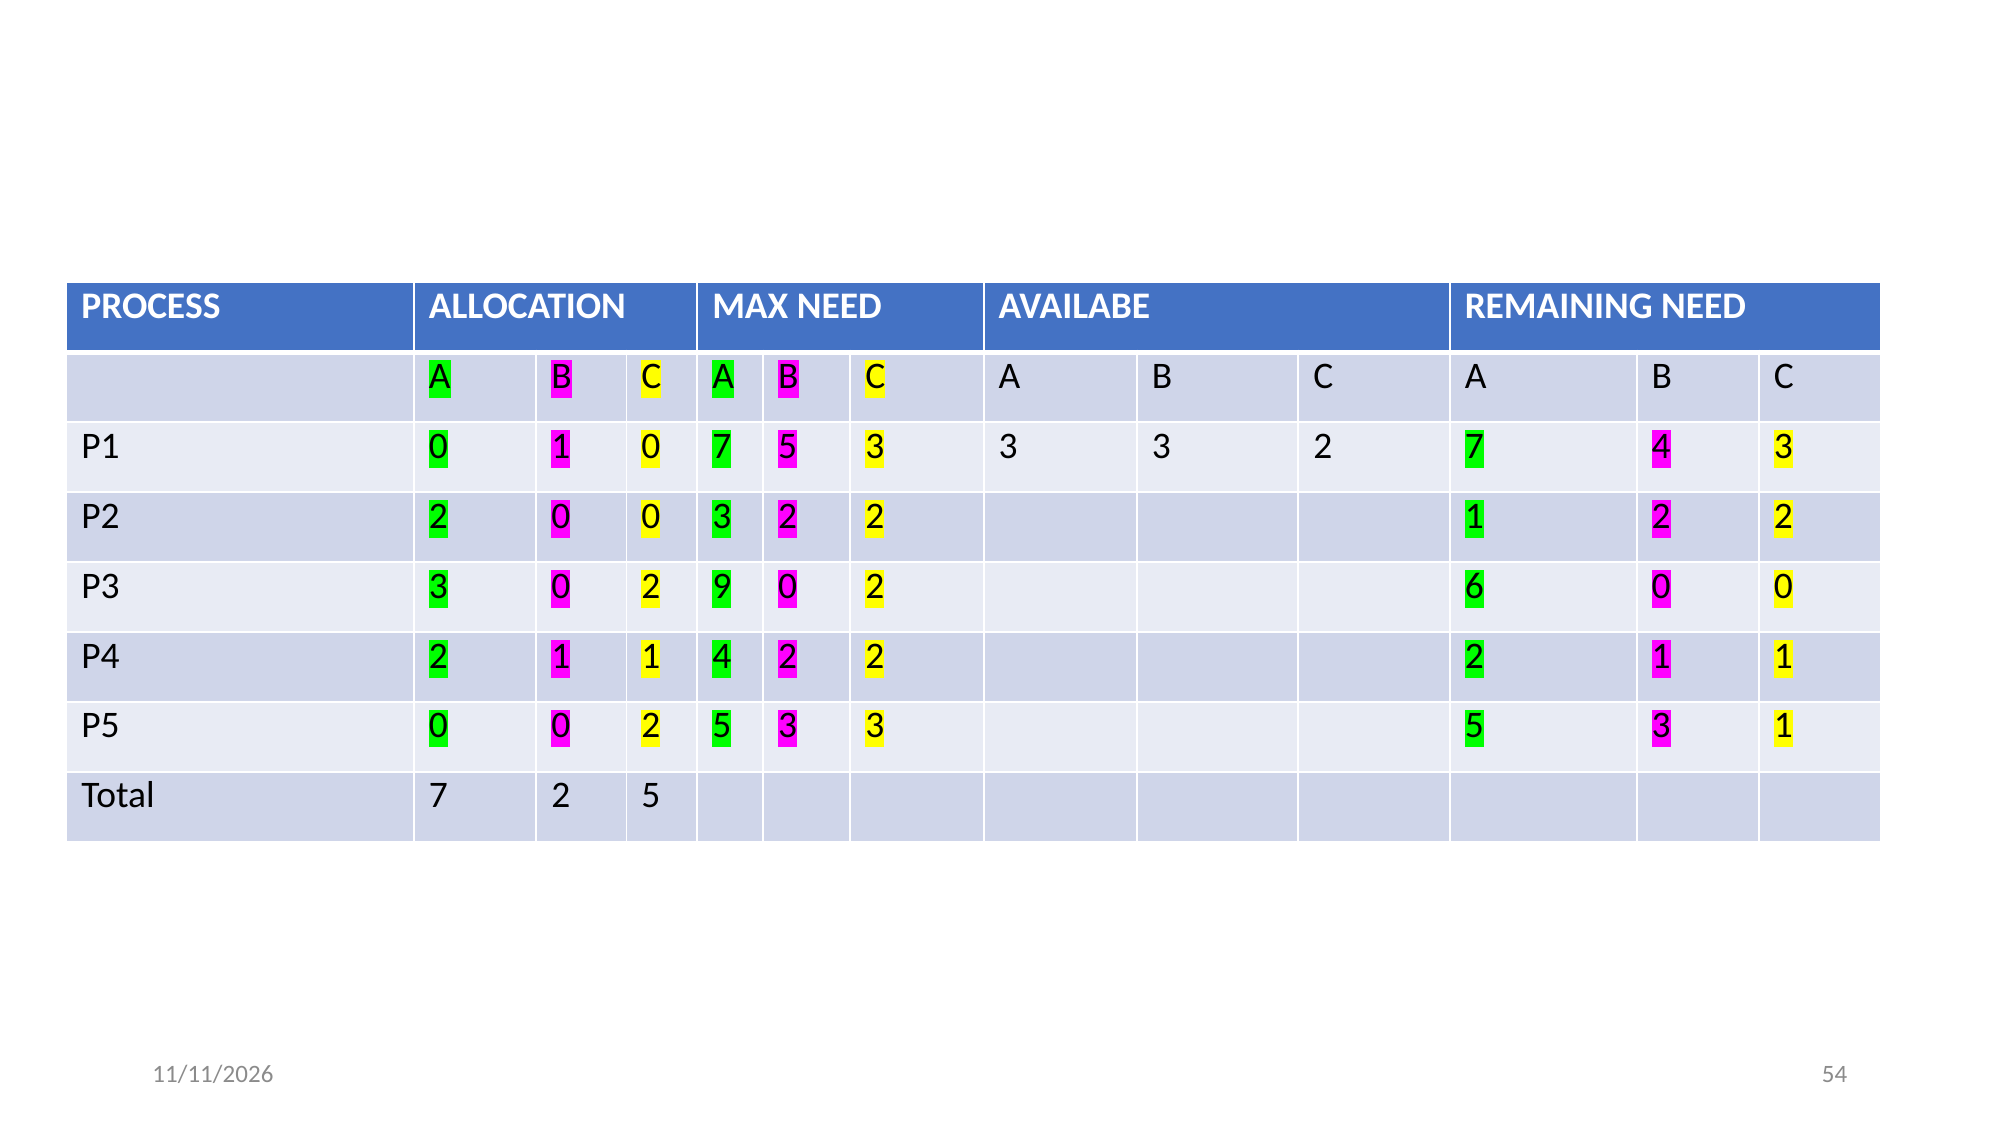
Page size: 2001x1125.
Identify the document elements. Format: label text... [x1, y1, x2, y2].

table_header MAX NEED [698, 283, 983, 350]
table_cell 2 [851, 633, 983, 701]
table_cell [67, 355, 413, 421]
table_cell [985, 633, 1136, 701]
table_cell A [415, 355, 535, 421]
table_cell [1138, 633, 1297, 701]
table_cell [1138, 703, 1297, 771]
table_header AVAILABE [985, 283, 1449, 350]
table_cell [764, 773, 849, 841]
table_cell C [1299, 355, 1449, 421]
table_cell 5 [1451, 703, 1636, 771]
table_cell 1 [537, 423, 626, 491]
table_cell 1 [1638, 633, 1758, 701]
table_cell 0 [764, 563, 849, 631]
table_cell A [698, 355, 762, 421]
table_cell 2 [1299, 423, 1449, 491]
table_cell [985, 773, 1136, 841]
table_cell [985, 703, 1136, 771]
table_cell 3 [415, 563, 535, 631]
table_cell 2 [627, 563, 696, 631]
table_cell [1760, 773, 1880, 841]
table_cell B [537, 355, 626, 421]
table_cell 7 [698, 423, 762, 491]
table_cell 2 [1451, 633, 1636, 701]
table_cell 0 [627, 493, 696, 561]
table_cell 7 [1451, 423, 1636, 491]
table_cell P5 [67, 703, 413, 771]
table_cell [1299, 773, 1449, 841]
table_cell 1 [1760, 703, 1880, 771]
table_cell 3 [985, 423, 1136, 491]
table_cell B [1638, 355, 1758, 421]
table_cell 0 [415, 423, 535, 491]
table_cell 3 [851, 703, 983, 771]
table_cell [1138, 773, 1297, 841]
table_cell B [764, 355, 849, 421]
table_cell P2 [67, 493, 413, 561]
table_cell 2 [764, 633, 849, 701]
table_cell 3 [1760, 423, 1880, 491]
table_cell 0 [537, 563, 626, 631]
table_cell B [1138, 355, 1297, 421]
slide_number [137, 1042, 588, 1103]
table_cell 0 [1638, 563, 1758, 631]
table_cell C [851, 355, 983, 421]
table_cell 3 [698, 493, 762, 561]
table_cell 2 [851, 563, 983, 631]
table_cell 1 [537, 633, 626, 701]
table_cell 3 [764, 703, 849, 771]
table_cell 2 [415, 633, 535, 701]
table_cell 1 [1760, 633, 1880, 701]
table_cell 1 [627, 633, 696, 701]
table_cell C [627, 355, 696, 421]
table_cell 7 [415, 773, 535, 841]
table_header REMAINING NEED [1451, 283, 1880, 350]
table_cell [698, 773, 762, 841]
table_cell 9 [698, 563, 762, 631]
table_cell 1 [1451, 493, 1636, 561]
table_cell [985, 563, 1136, 631]
table_cell 0 [537, 493, 626, 561]
table_cell 0 [1760, 563, 1880, 631]
table_cell 5 [698, 703, 762, 771]
table_cell 2 [415, 493, 535, 561]
table_cell P4 [67, 633, 413, 701]
table_cell 2 [537, 773, 626, 841]
table_cell 0 [627, 423, 696, 491]
table_header PROCESS [67, 283, 413, 350]
table_cell A [985, 355, 1136, 421]
table_cell [1138, 493, 1297, 561]
table_cell [1299, 703, 1449, 771]
table_cell [1638, 773, 1758, 841]
table_cell 4 [1638, 423, 1758, 491]
table_cell [1451, 773, 1636, 841]
table_cell Total [67, 773, 413, 841]
table_cell 2 [627, 703, 696, 771]
table_cell 2 [764, 493, 849, 561]
table_cell [1138, 563, 1297, 631]
table_cell 5 [627, 773, 696, 841]
table_cell P3 [67, 563, 413, 631]
table_cell 0 [415, 703, 535, 771]
table_cell C [1760, 355, 1880, 421]
table_cell 0 [537, 703, 626, 771]
table_cell 2 [851, 493, 983, 561]
table_cell A [1451, 355, 1636, 421]
table_cell 3 [1638, 703, 1758, 771]
slide_number 54 [1412, 1042, 1863, 1103]
table_cell 3 [851, 423, 983, 491]
table_cell P1 [67, 423, 413, 491]
table_cell 3 [1138, 423, 1297, 491]
table_cell 6 [1451, 563, 1636, 631]
table_cell 2 [1638, 493, 1758, 561]
table_cell 5 [764, 423, 849, 491]
table_cell [1299, 633, 1449, 701]
table_cell [1299, 563, 1449, 631]
table_cell [1299, 493, 1449, 561]
table_cell 2 [1760, 493, 1880, 561]
table_cell 4 [698, 633, 762, 701]
table_header ALLOCATION [415, 283, 696, 350]
table_cell [851, 773, 983, 841]
table_cell [985, 493, 1136, 561]
